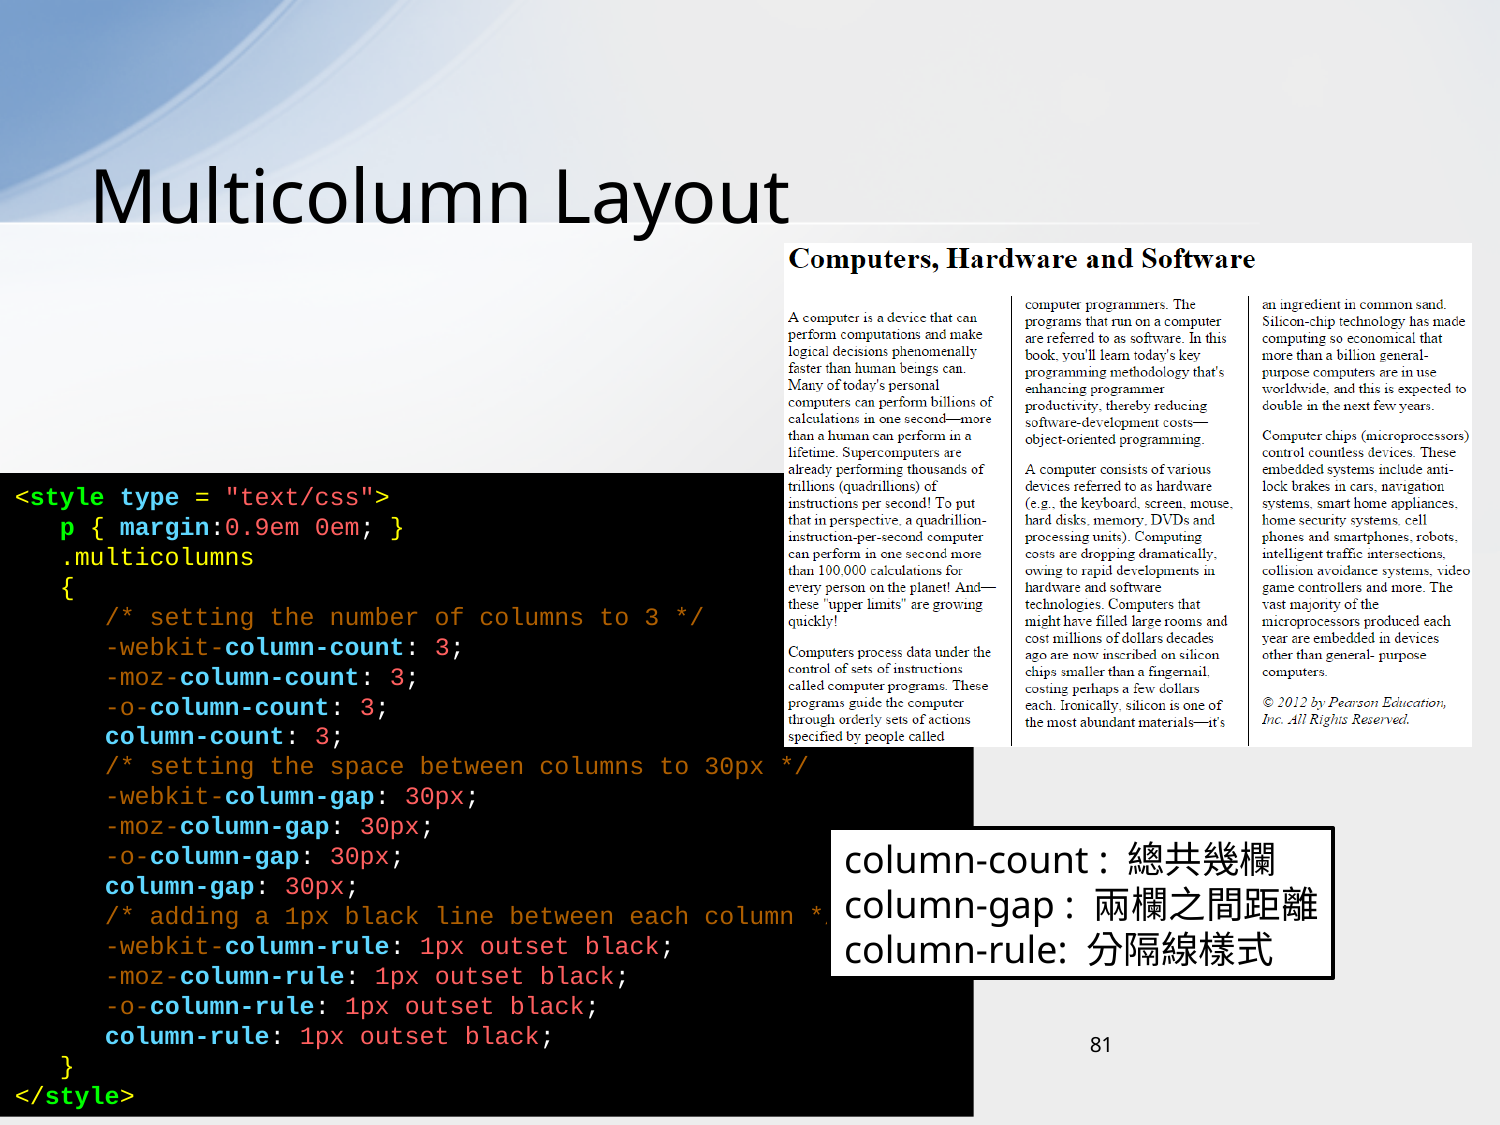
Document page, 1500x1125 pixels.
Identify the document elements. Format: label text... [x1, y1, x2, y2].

title Multicolumn Layout [75, 58, 1425, 247]
slide_number 81 [1074, 1024, 1425, 1103]
text_box <style type = "text/css"> p { margin:0.9em 0em; } .multicolumns { /* setting the number of columns to 3 */ -webkit-column-count: 3; -moz-column-count: 3; -o-column-count: 3; column-count: 3; /* setting the space between columns to 30px */ -webkit-column-gap: 30px; -moz-column-gap: 30px; -o-column-gap: 30px; column-gap: 30px; /* adding a 1px black line between each column */ -webkit-column-rule: 1px outset black; -moz-column-rule: 1px outset black; -o-column-rule: 1px outset black; column-rule: 1px outset black; } </style> [0, 473, 974, 1117]
picture [0, 0, 1500, 1125]
text_box column-count : 總共幾欄 column-gap : 兩欄之間距離 column-rule: 分隔線樣式 [827, 826, 1335, 980]
